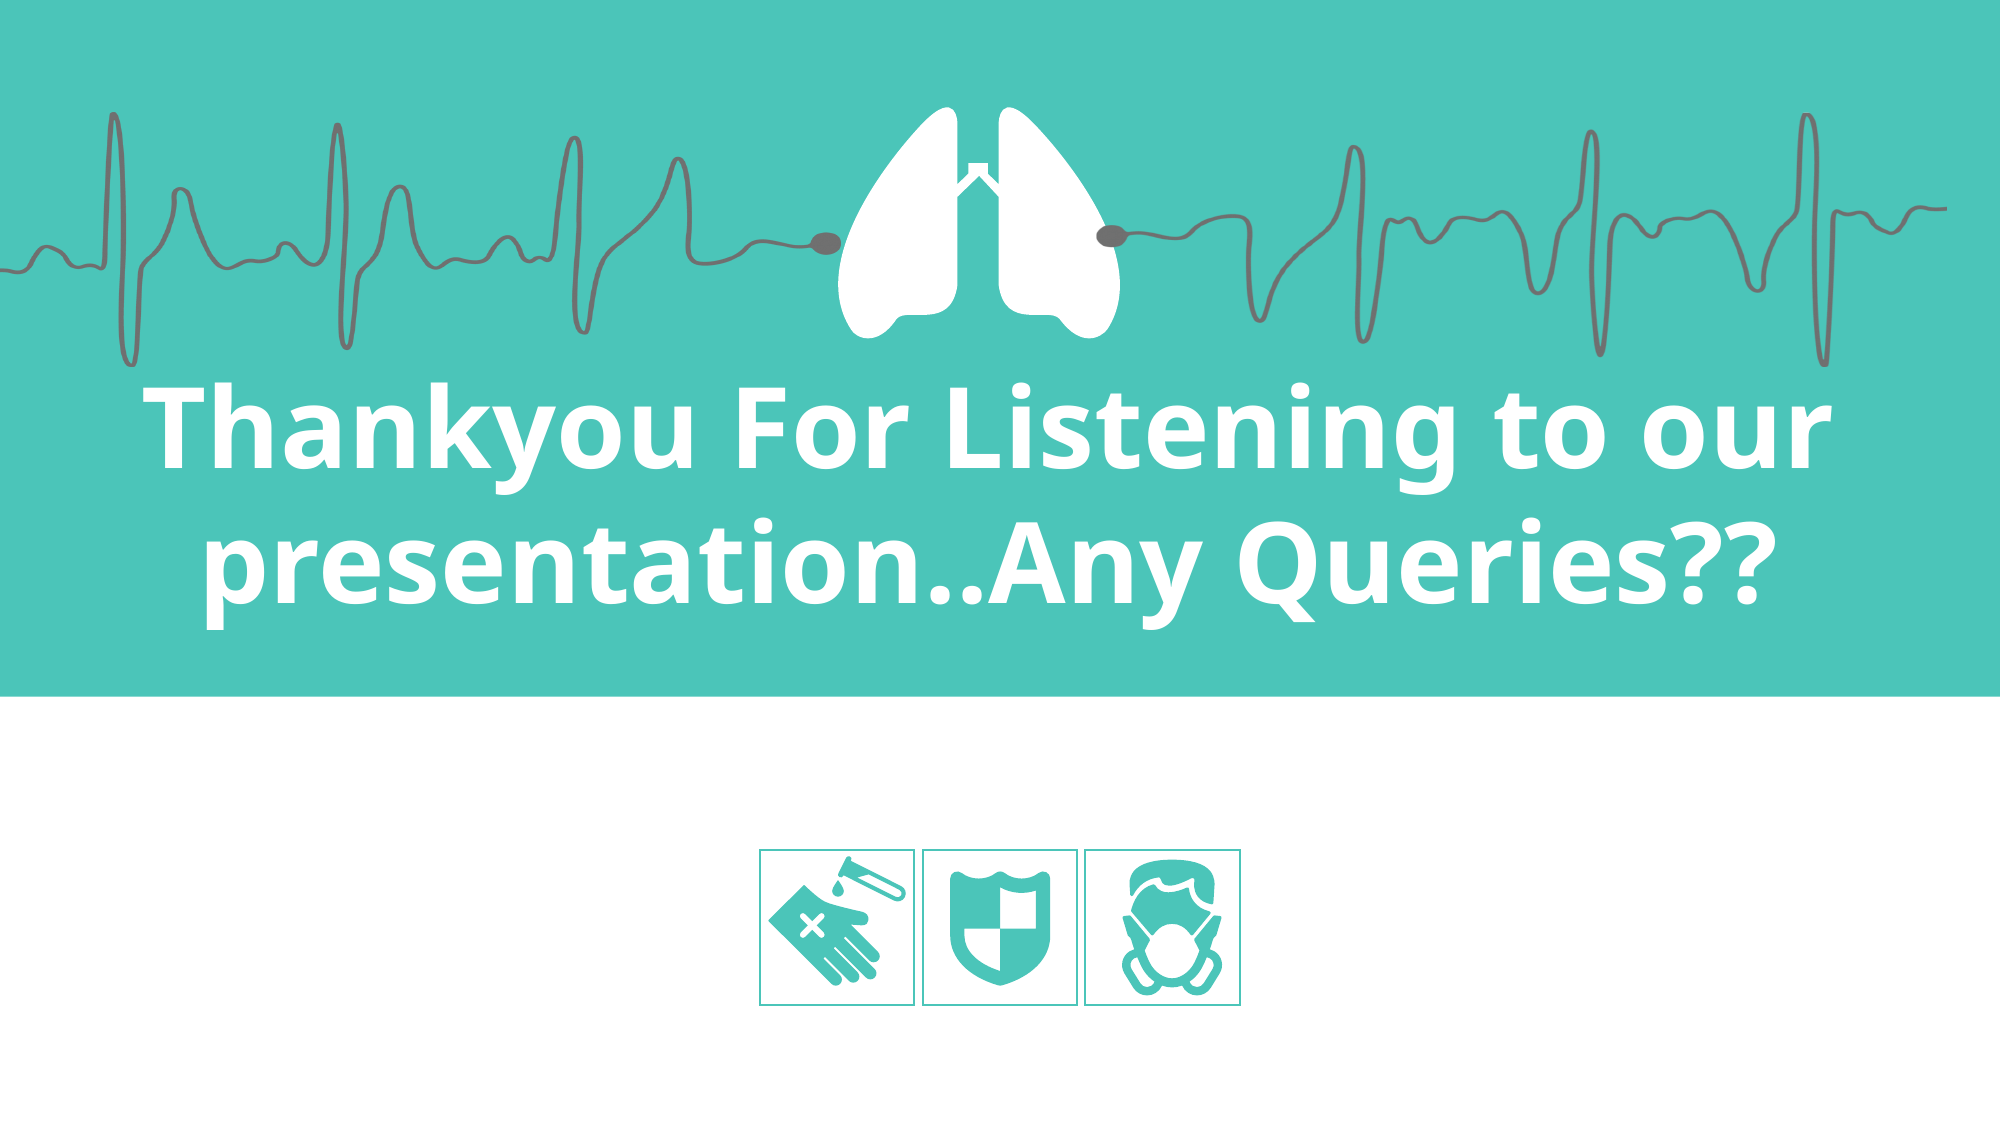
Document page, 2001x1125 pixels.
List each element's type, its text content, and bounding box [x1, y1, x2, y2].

text_box [841, 107, 1096, 339]
text_box [922, 849, 1078, 1006]
text_box [759, 849, 915, 1006]
picture [1096, 112, 1947, 367]
text_box [0, 0, 2000, 698]
text_box Thankyou For Listening to our presentation..Any Queries?? [10, 348, 1968, 662]
picture [0, 112, 841, 367]
text_box [1084, 849, 1241, 1006]
